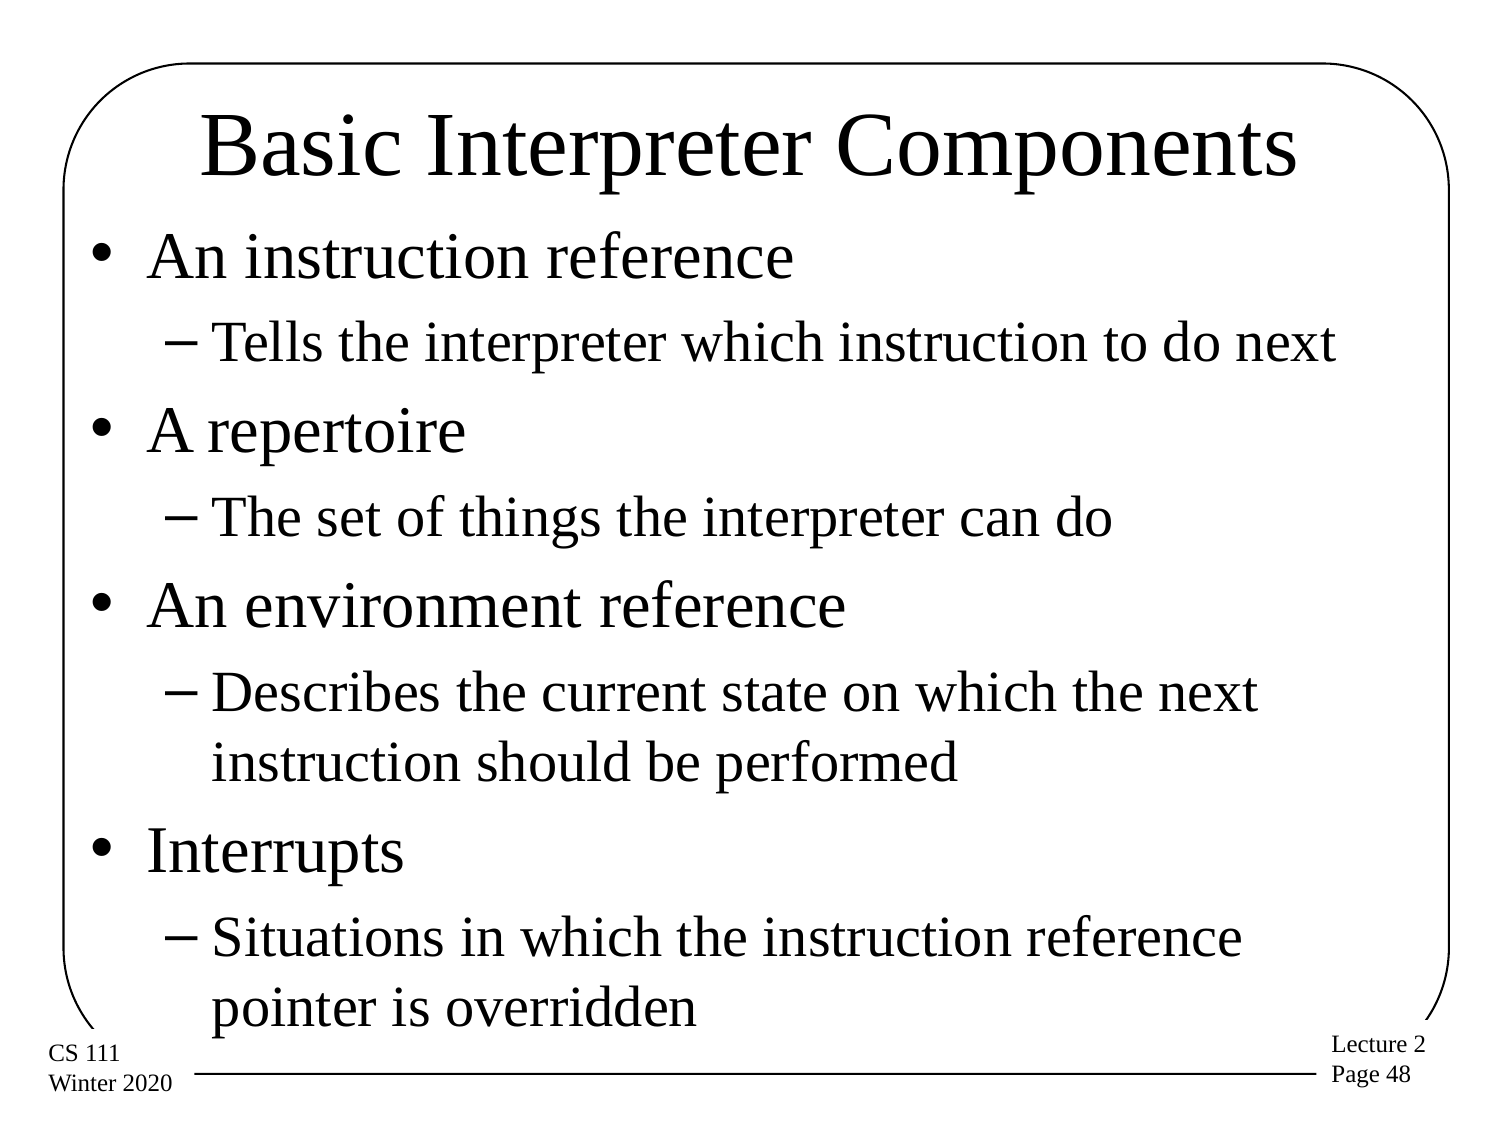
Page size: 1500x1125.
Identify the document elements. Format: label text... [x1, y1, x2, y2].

title Basic Interpreter Components [74, 44, 1426, 203]
list An instruction reference Tells the interpreter which instruction to do next A repertoire The set of things the interpreter can do An environment reference Describes the current state on which the next instruction should be performed Interrupts Situations in which the instruction reference pointer is overridden [74, 203, 1426, 947]
